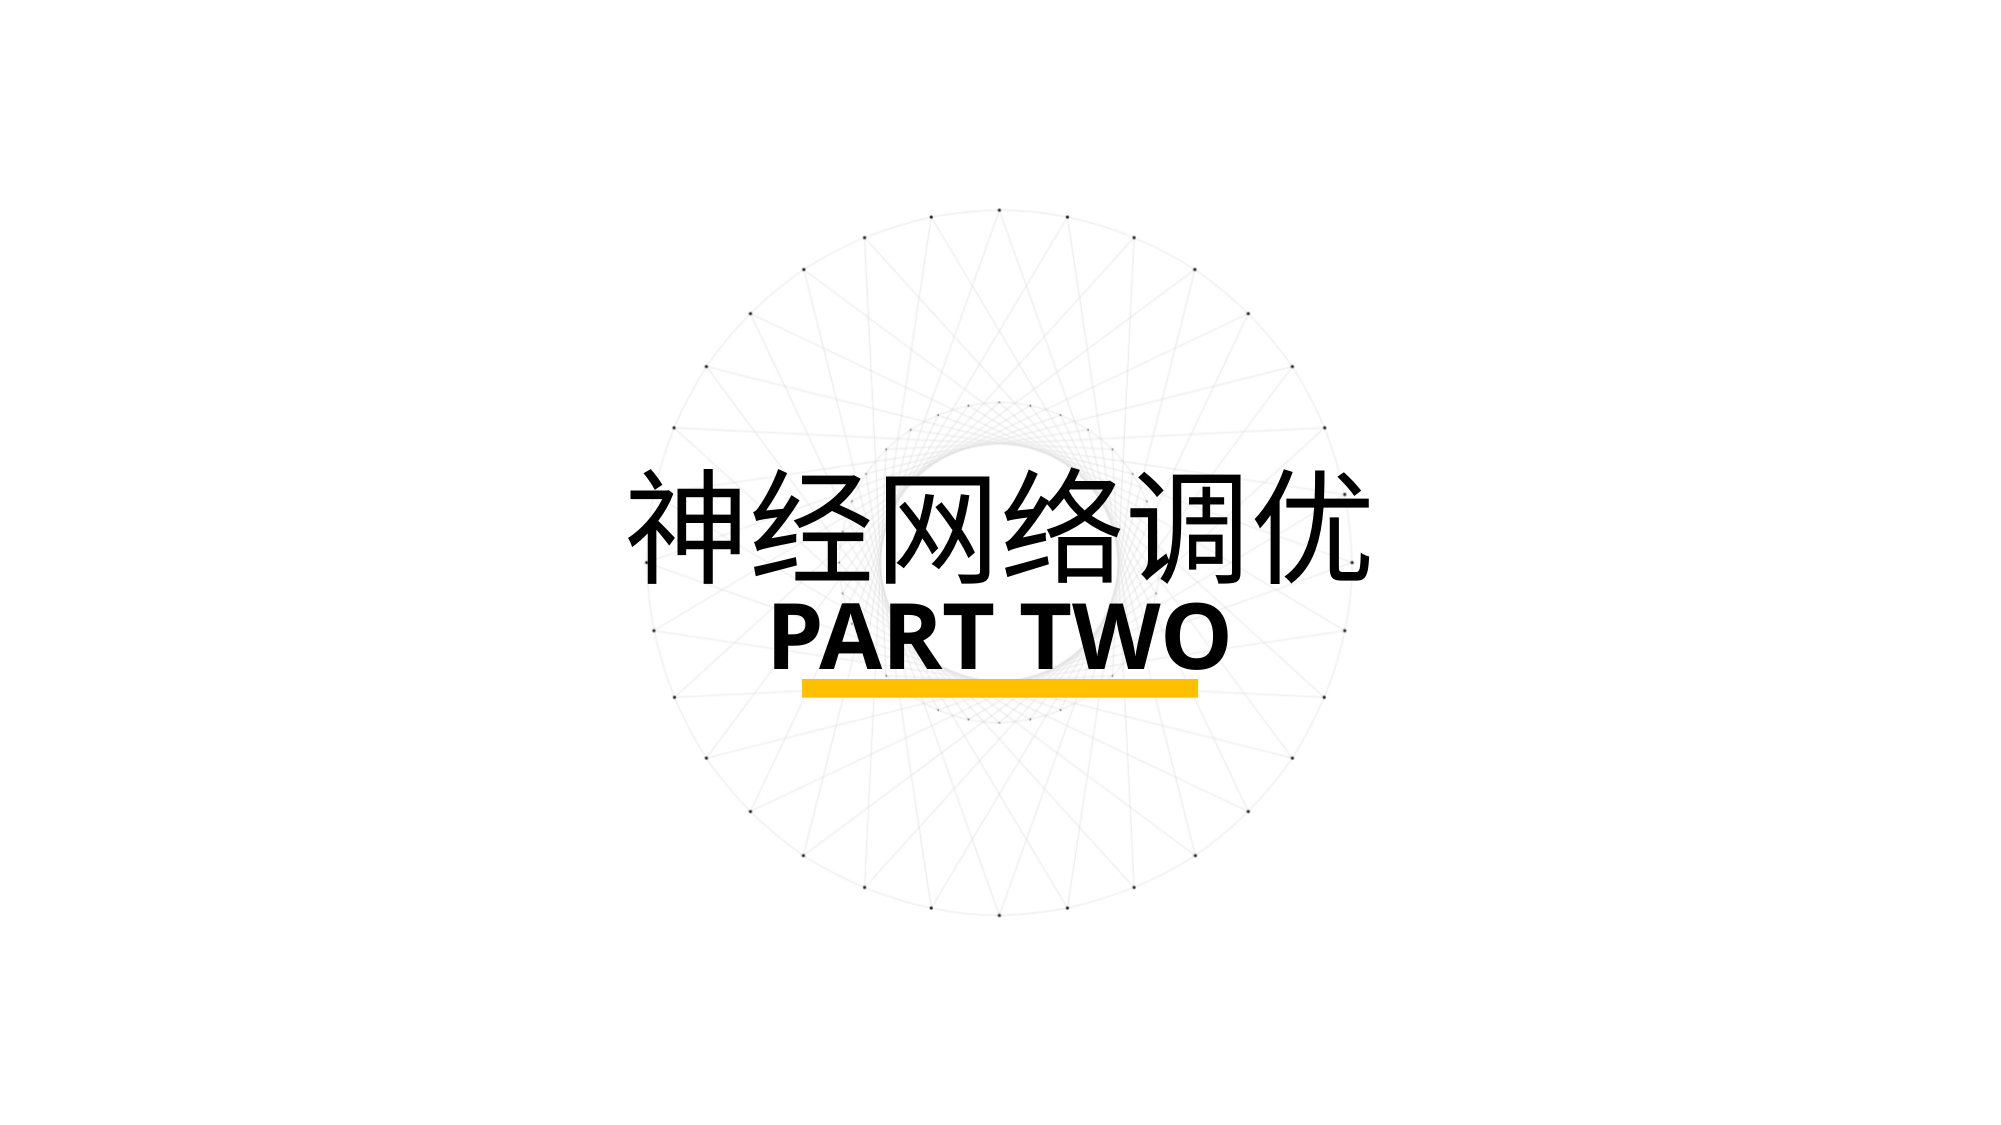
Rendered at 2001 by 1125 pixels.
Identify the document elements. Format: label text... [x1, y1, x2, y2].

text_box PART TWO [704, 607, 1296, 696]
picture [639, 607, 1372, 932]
text_box 神经网络调优 [594, 396, 1406, 607]
picture [676, 193, 1335, 396]
text_box [801, 678, 1199, 699]
